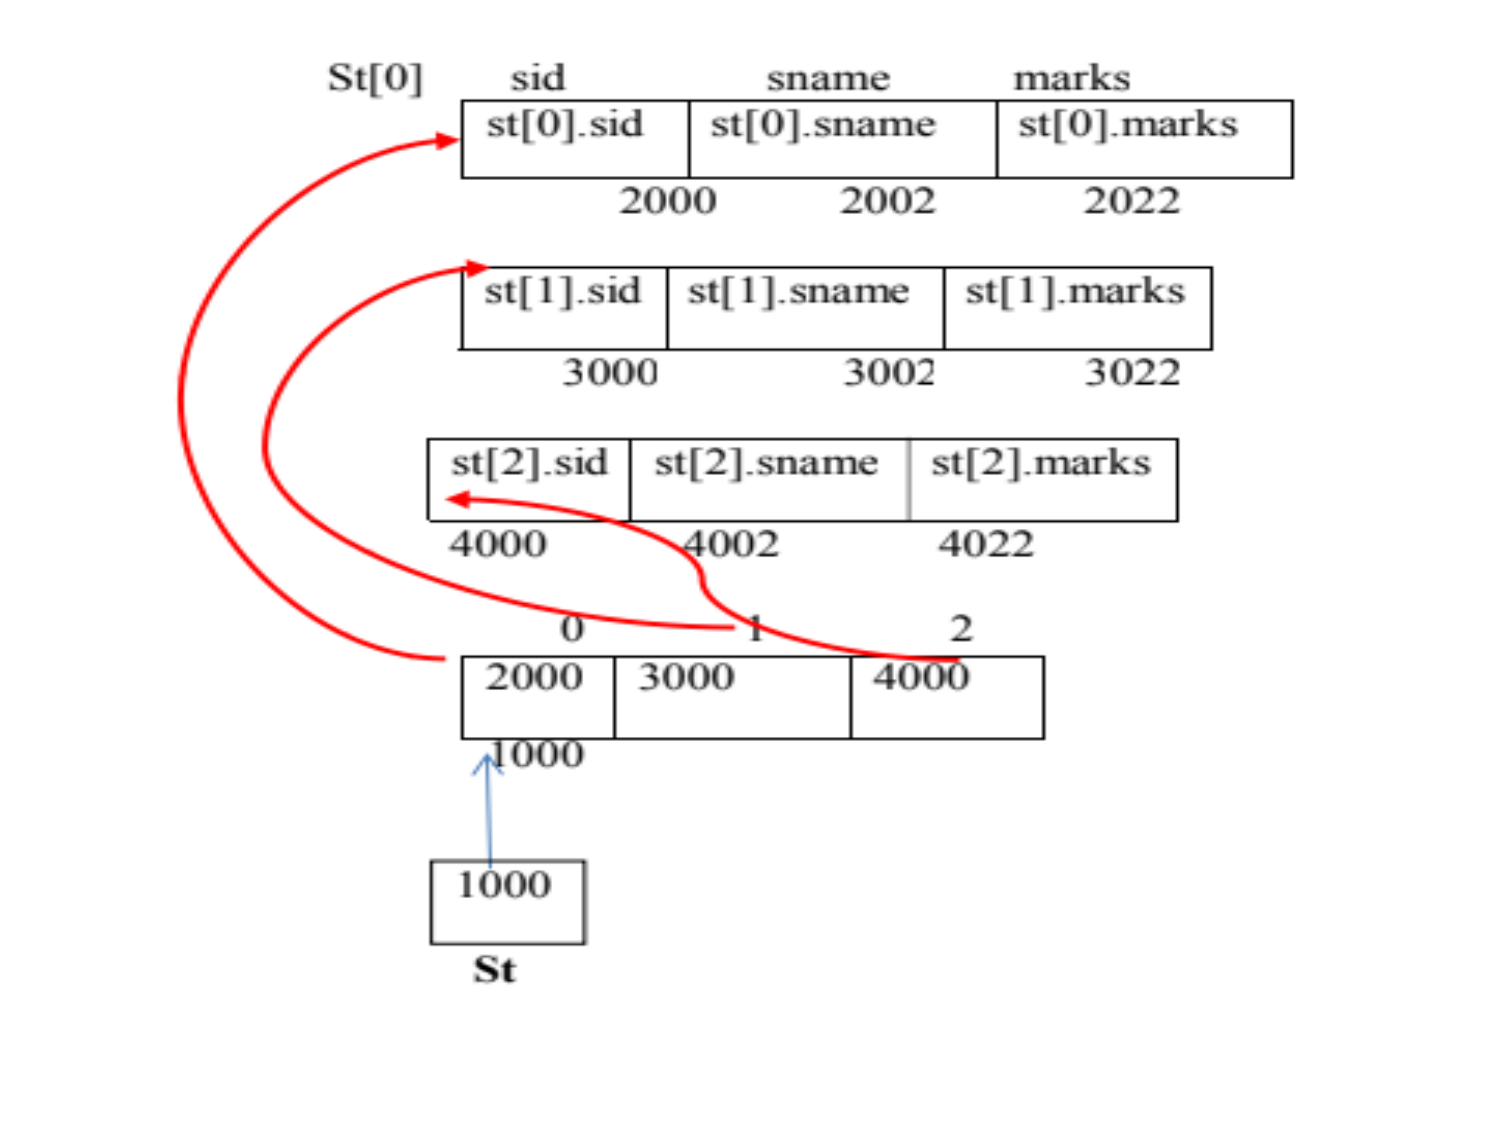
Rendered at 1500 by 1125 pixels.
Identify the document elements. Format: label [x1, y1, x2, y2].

picture [70, 18, 1348, 1044]
